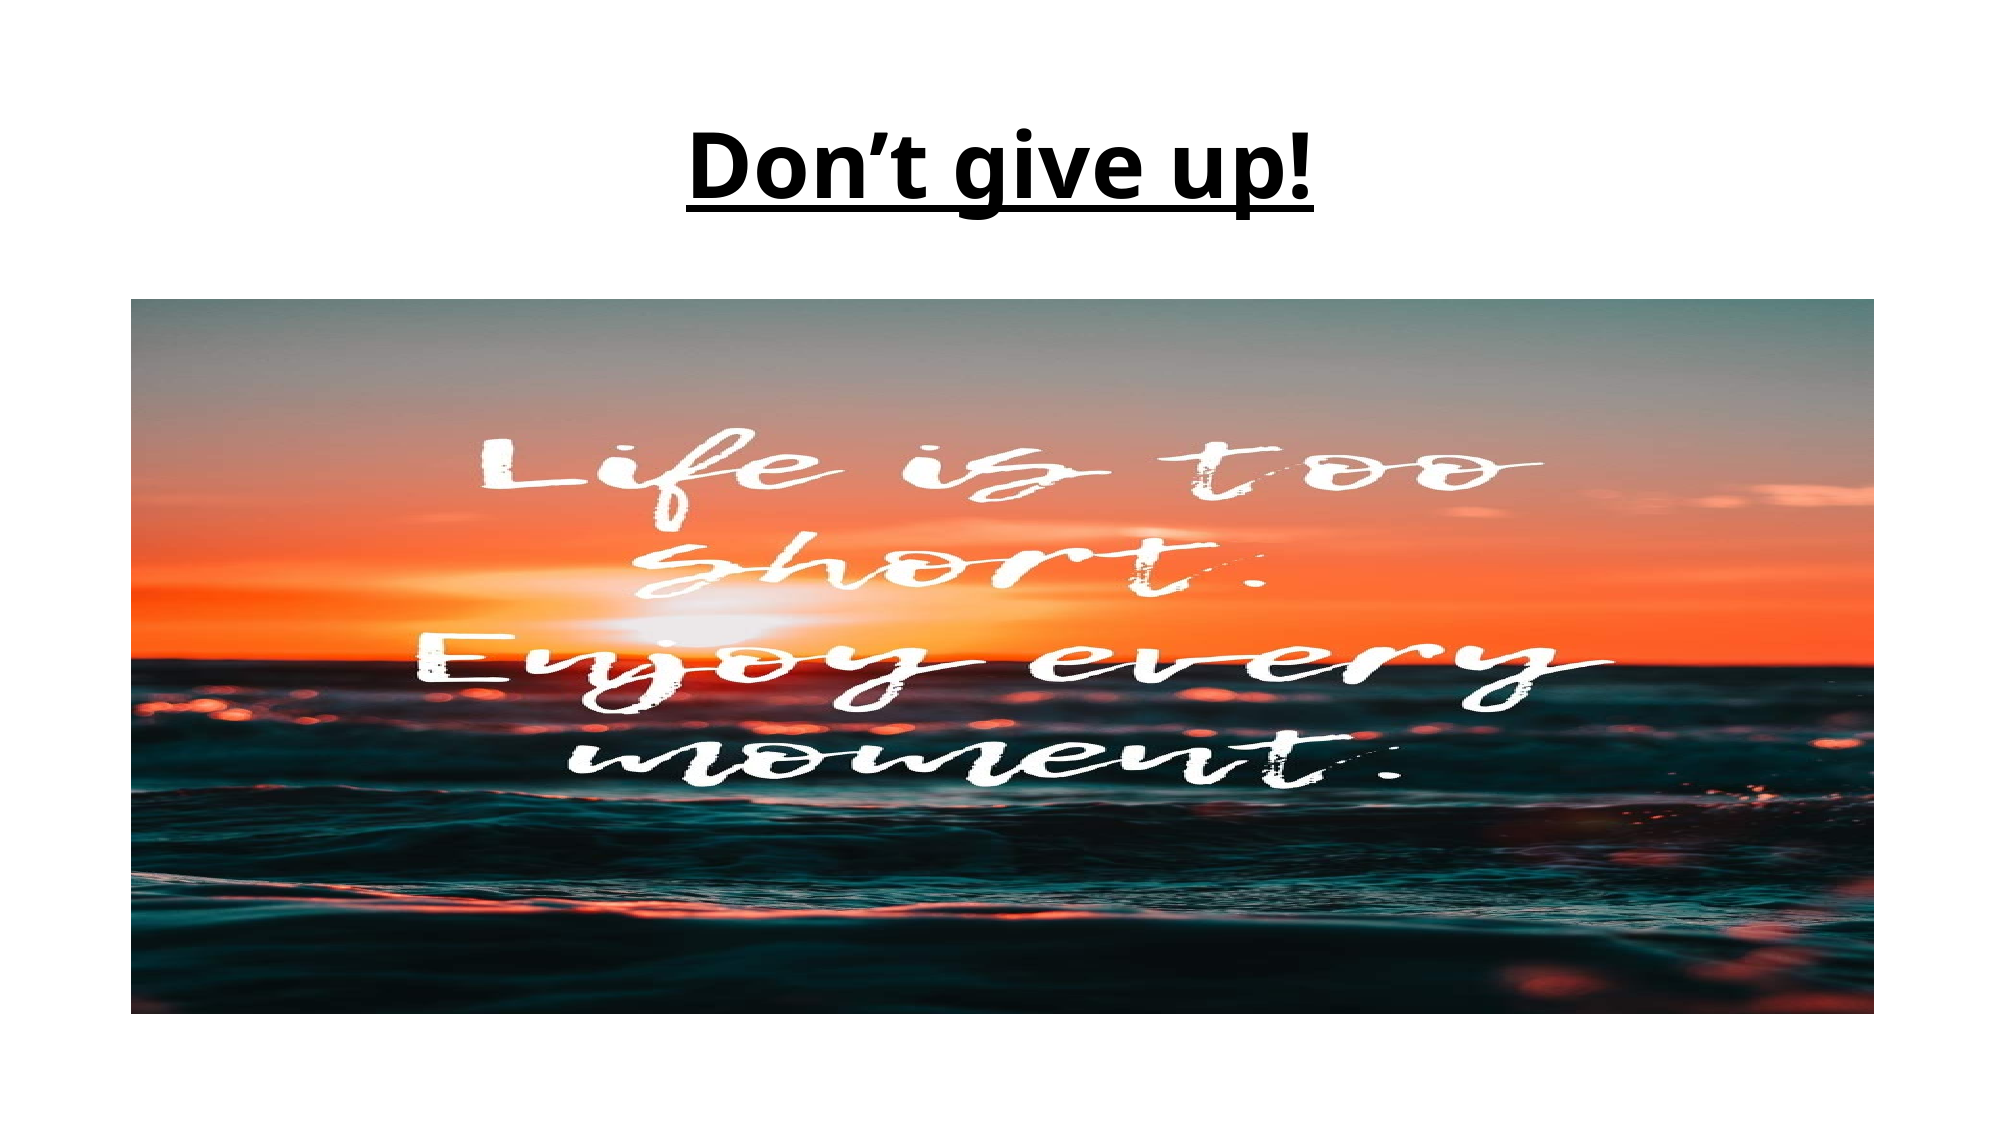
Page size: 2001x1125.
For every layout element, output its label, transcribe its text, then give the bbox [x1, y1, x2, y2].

title Don’t give up! [137, 59, 1863, 278]
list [131, 299, 1874, 1014]
